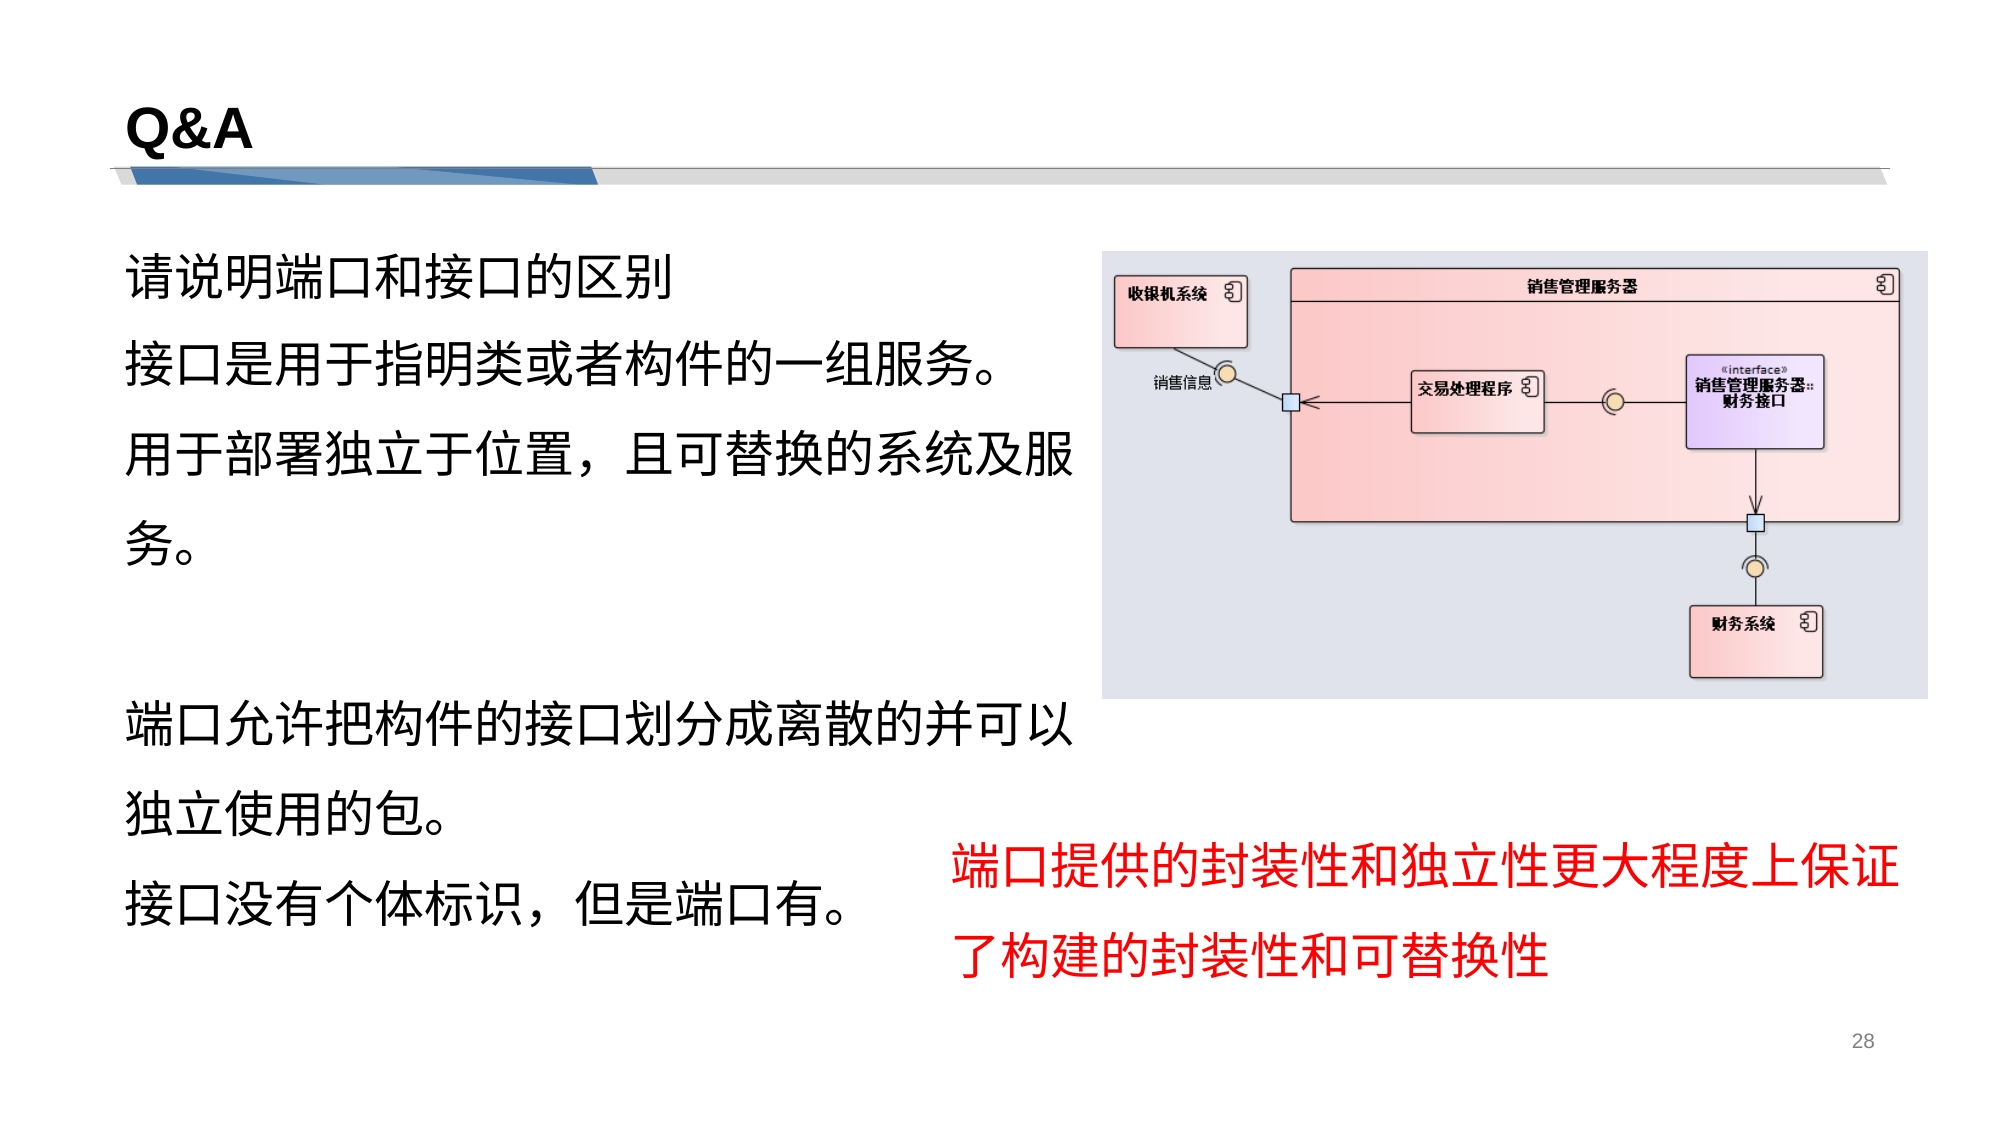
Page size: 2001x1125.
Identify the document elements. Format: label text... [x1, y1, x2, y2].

slide_number 28 [1412, 1023, 1890, 1058]
text_box 端口提供的封装性和独立性更大程度上保证了构建的封装性和可替换性 [935, 797, 1951, 992]
picture [1101, 251, 1928, 699]
text_box 接口是用于指明类或者构件的一组服务。 用于部署独立于位置，且可替换的系统及服务。 端口允许把构件的接口划分成离散的并可以独立使用的包。 接口没有个体标识，但是端口有。 [109, 294, 1125, 940]
title Q&A [109, 75, 617, 169]
text_box 请说明端口和接口的区别 [109, 208, 1125, 294]
